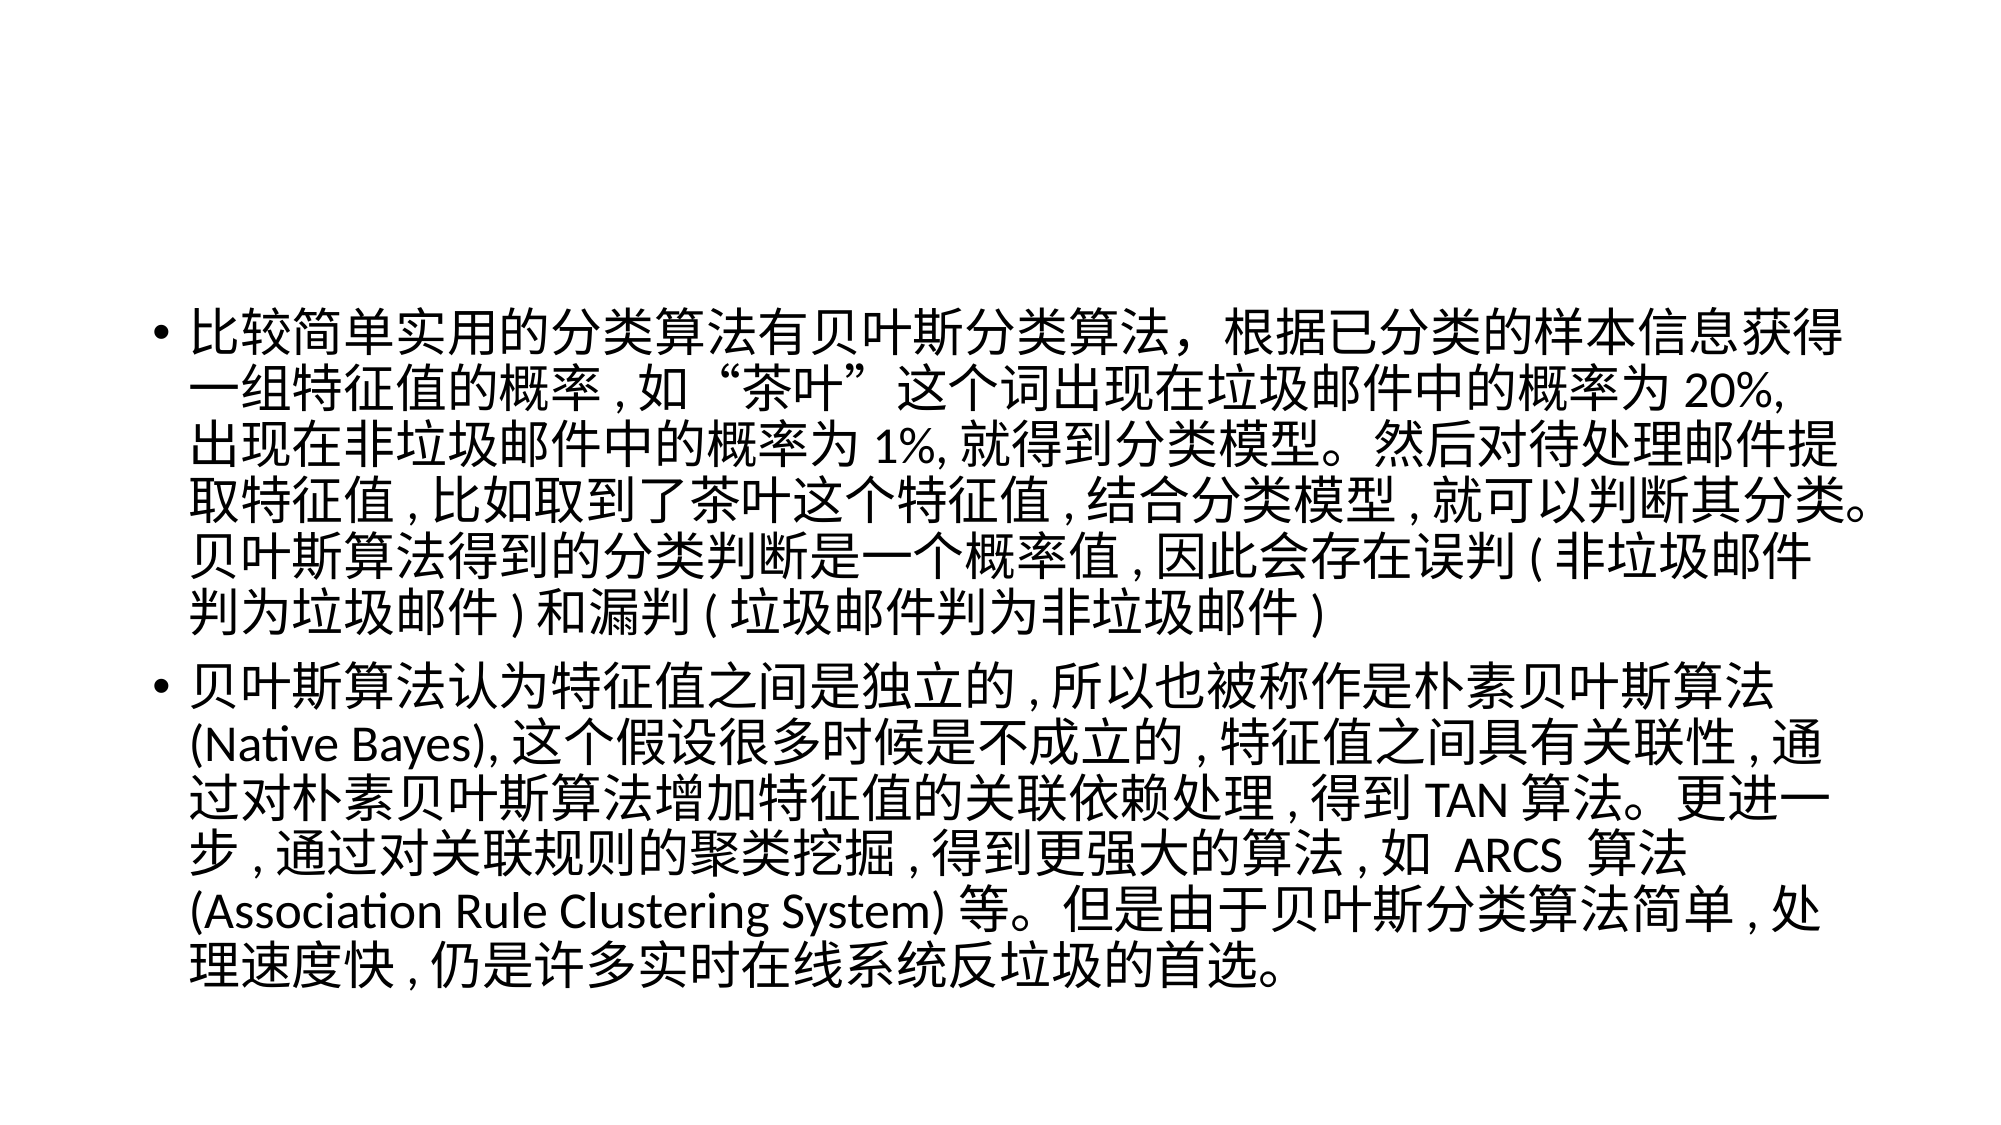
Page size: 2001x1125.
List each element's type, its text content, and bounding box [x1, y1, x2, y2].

list 比较简单实用的分类算法有贝叶斯分类算法，根据已分类的样本信息获得一组特征值的概率,如“茶叶”这个词出现在垃圾邮件中的概率为20%,出现在非垃圾邮件中的概率为1%,就得到分类模型。然后对待处理邮件提取特征值,比如取到了茶叶这个特征值,结合分类模型,就可以判断其分类。贝叶斯算法得到的分类判断是一个概率值,因此会存在误判(非垃圾邮件判为垃圾邮件)和漏判(垃圾邮件判为非垃圾邮件) 贝叶斯算法认为特征值之间是独立的,所以也被称作是朴素贝叶斯算法(Native Bayes),这个假设很多时候是不成立的,特征值之间具有关联性,通过对朴素贝叶斯算法增加特征值的关联依赖处理,得到TAN算法。更进一步,通过对关联规则的聚类挖掘,得到更强大的算法,如 ARCS 算法(Association Rule Clustering System)等。但是由于贝叶斯分类算法简单,处理速度快,仍是许多实时在线系统反垃圾的首选。 [137, 299, 1863, 1014]
